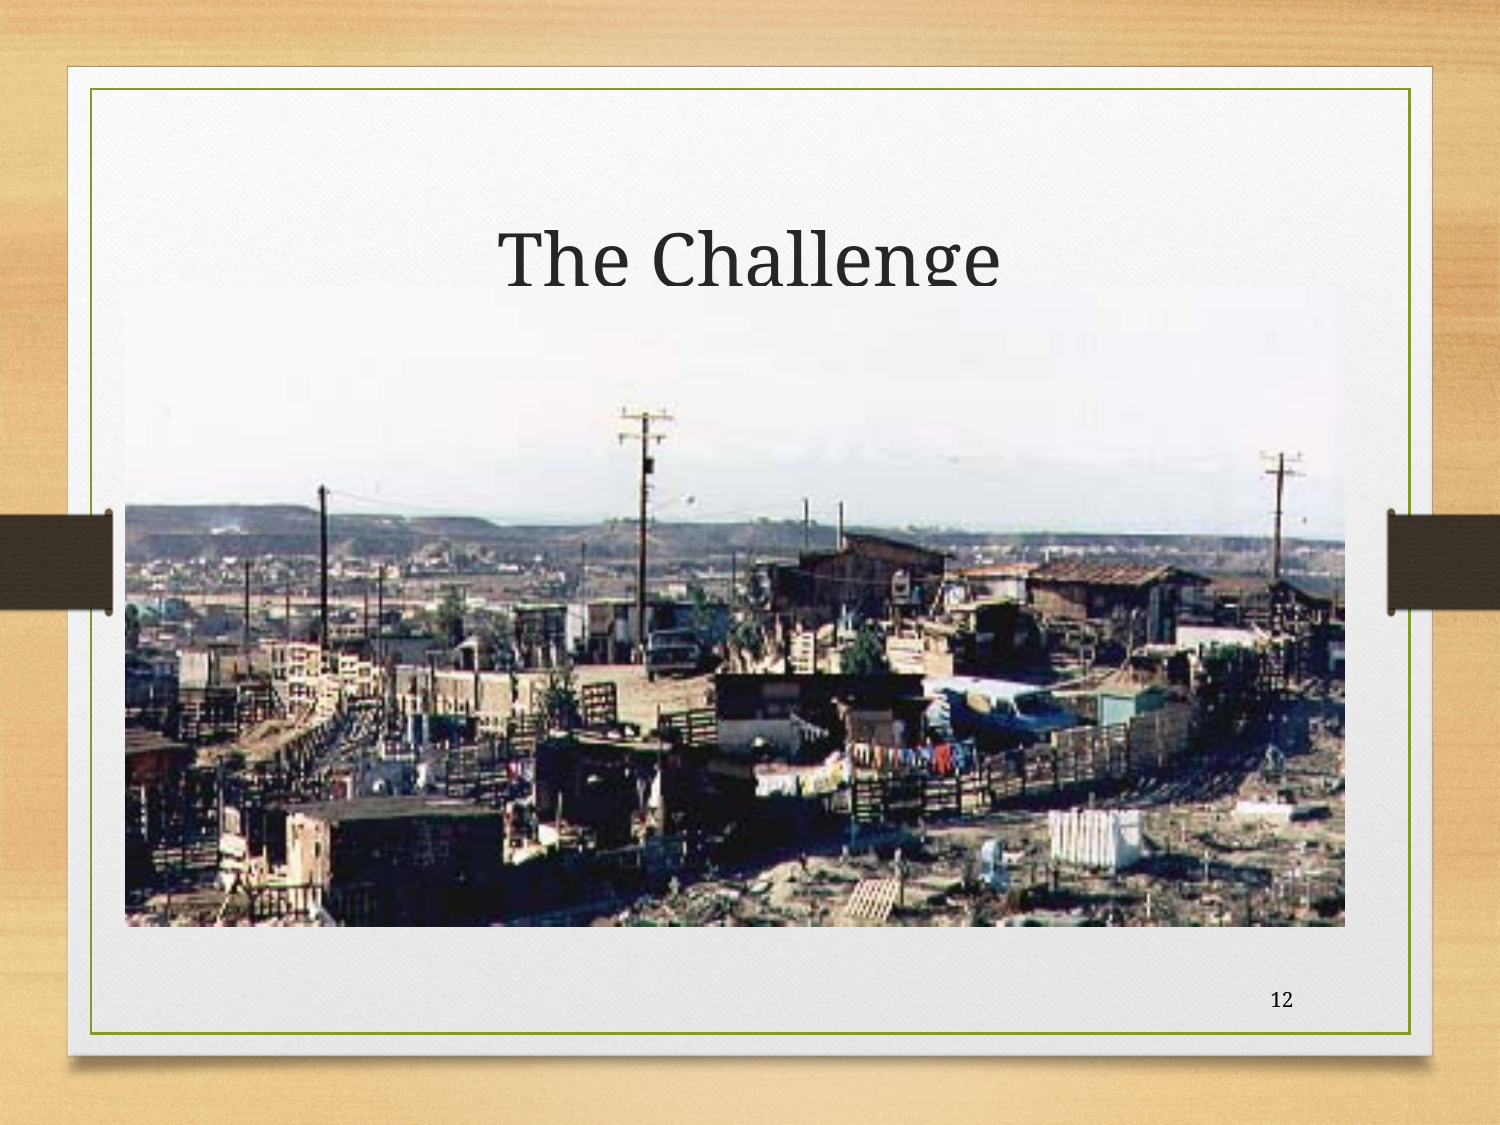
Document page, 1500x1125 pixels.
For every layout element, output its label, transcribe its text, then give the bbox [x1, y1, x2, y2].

picture [0, 0, 1500, 1125]
slide_number 12 [1243, 977, 1309, 1024]
title The Challenge [193, 150, 1309, 286]
